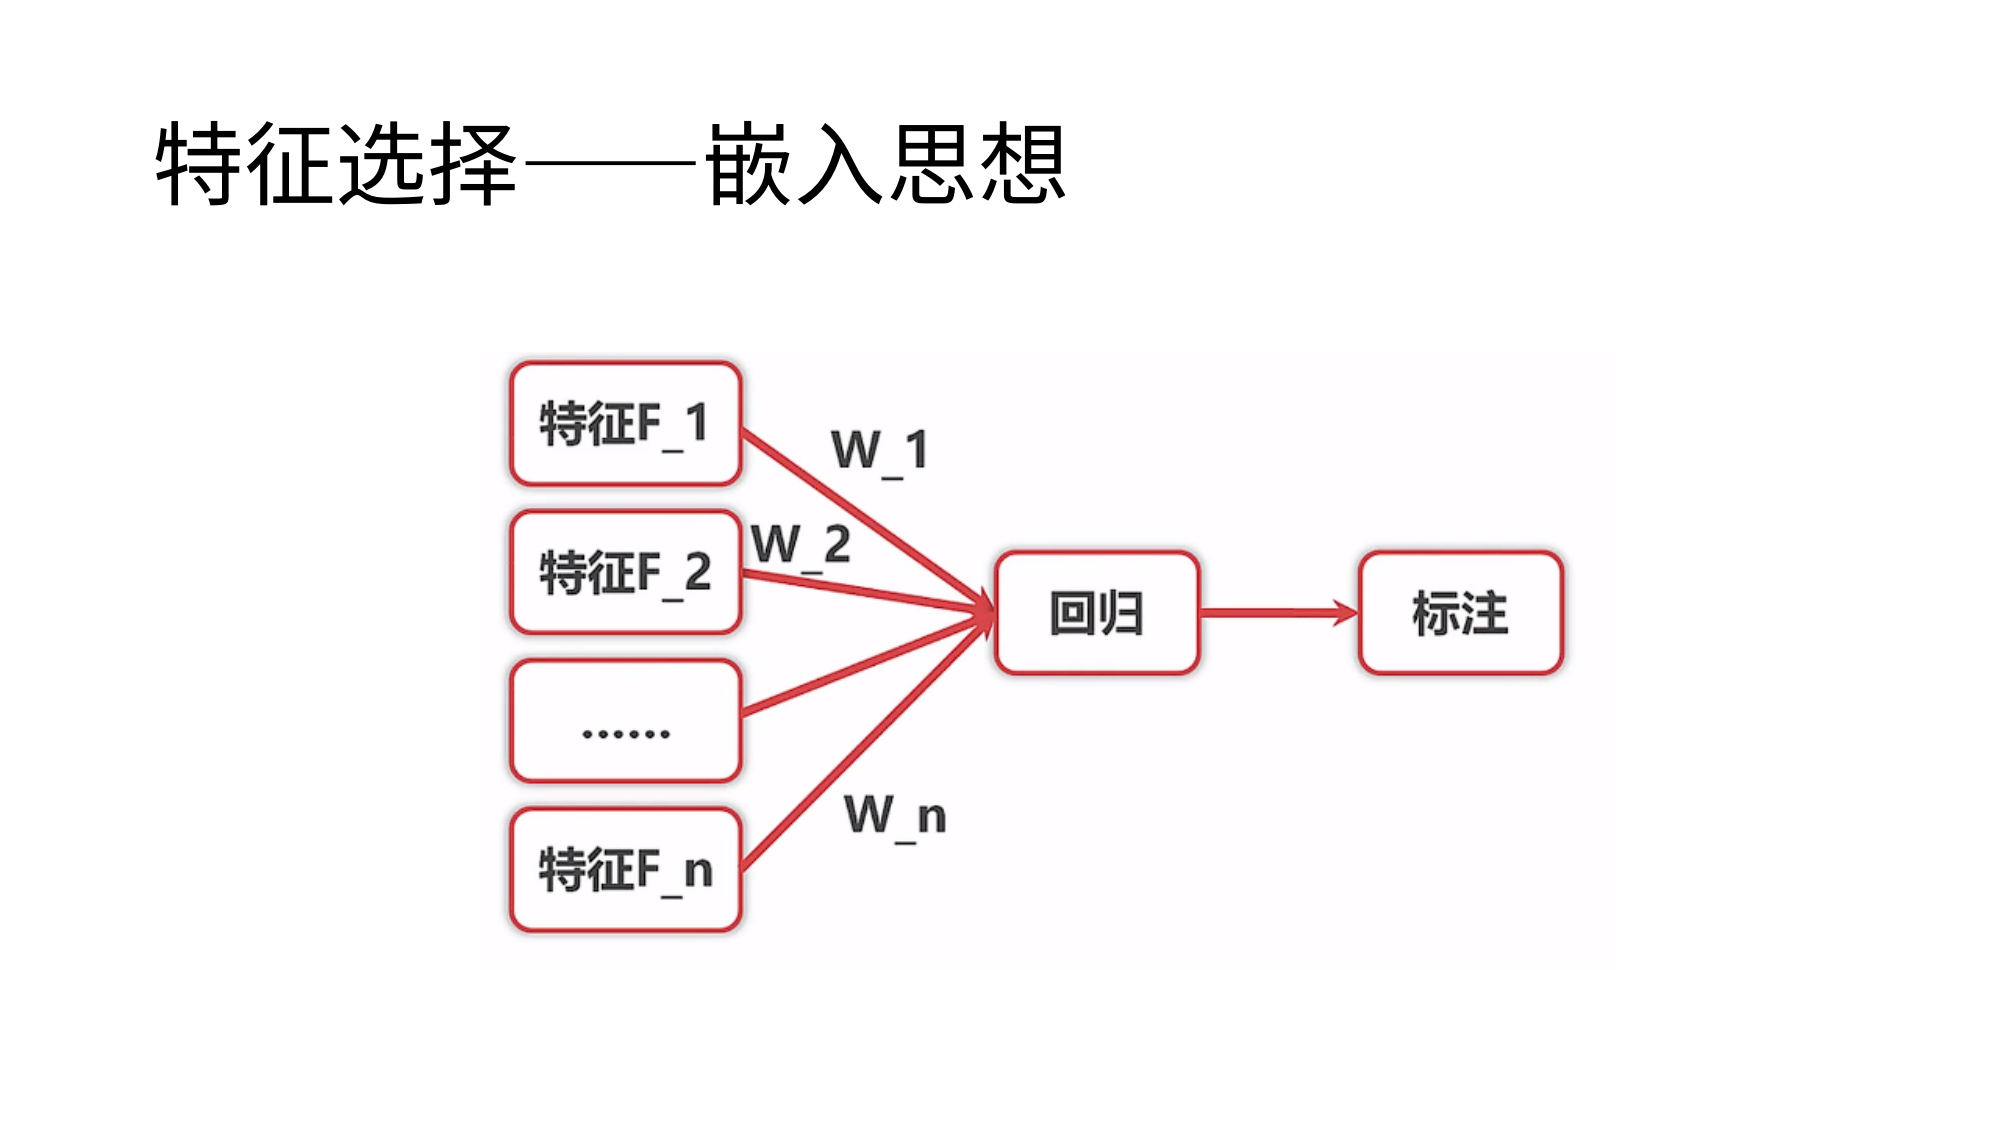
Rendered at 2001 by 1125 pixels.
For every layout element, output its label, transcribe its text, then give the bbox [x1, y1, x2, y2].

picture [480, 352, 1616, 971]
title 特征选择——嵌入思想 [137, 59, 1863, 278]
